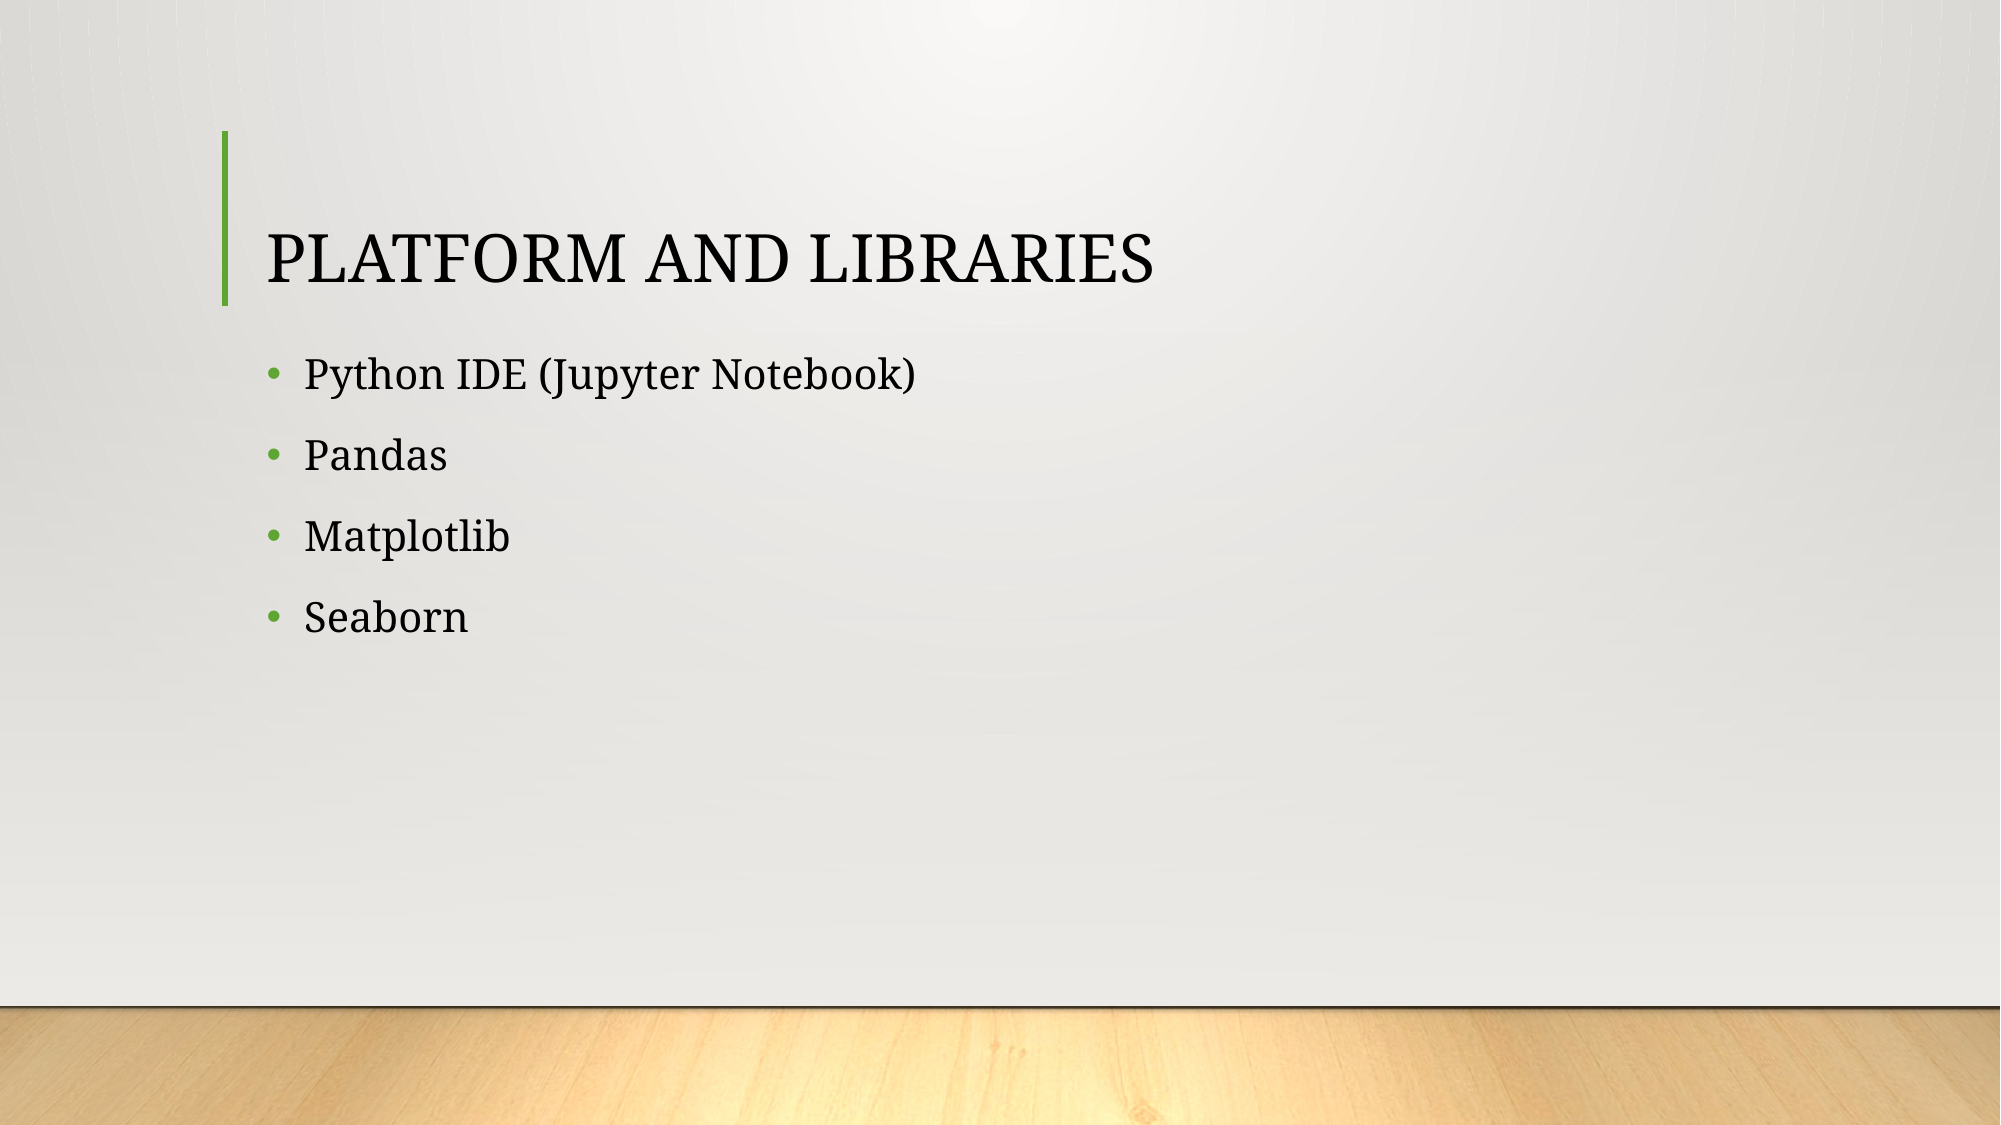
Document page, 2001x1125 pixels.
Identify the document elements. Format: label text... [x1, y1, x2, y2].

picture [0, 1006, 2000, 1125]
list Python IDE (Jupyter Notebook) Pandas Matplotlib Seaborn [251, 330, 1814, 897]
title PLATFORM AND LIBRARIES [251, 131, 1814, 305]
